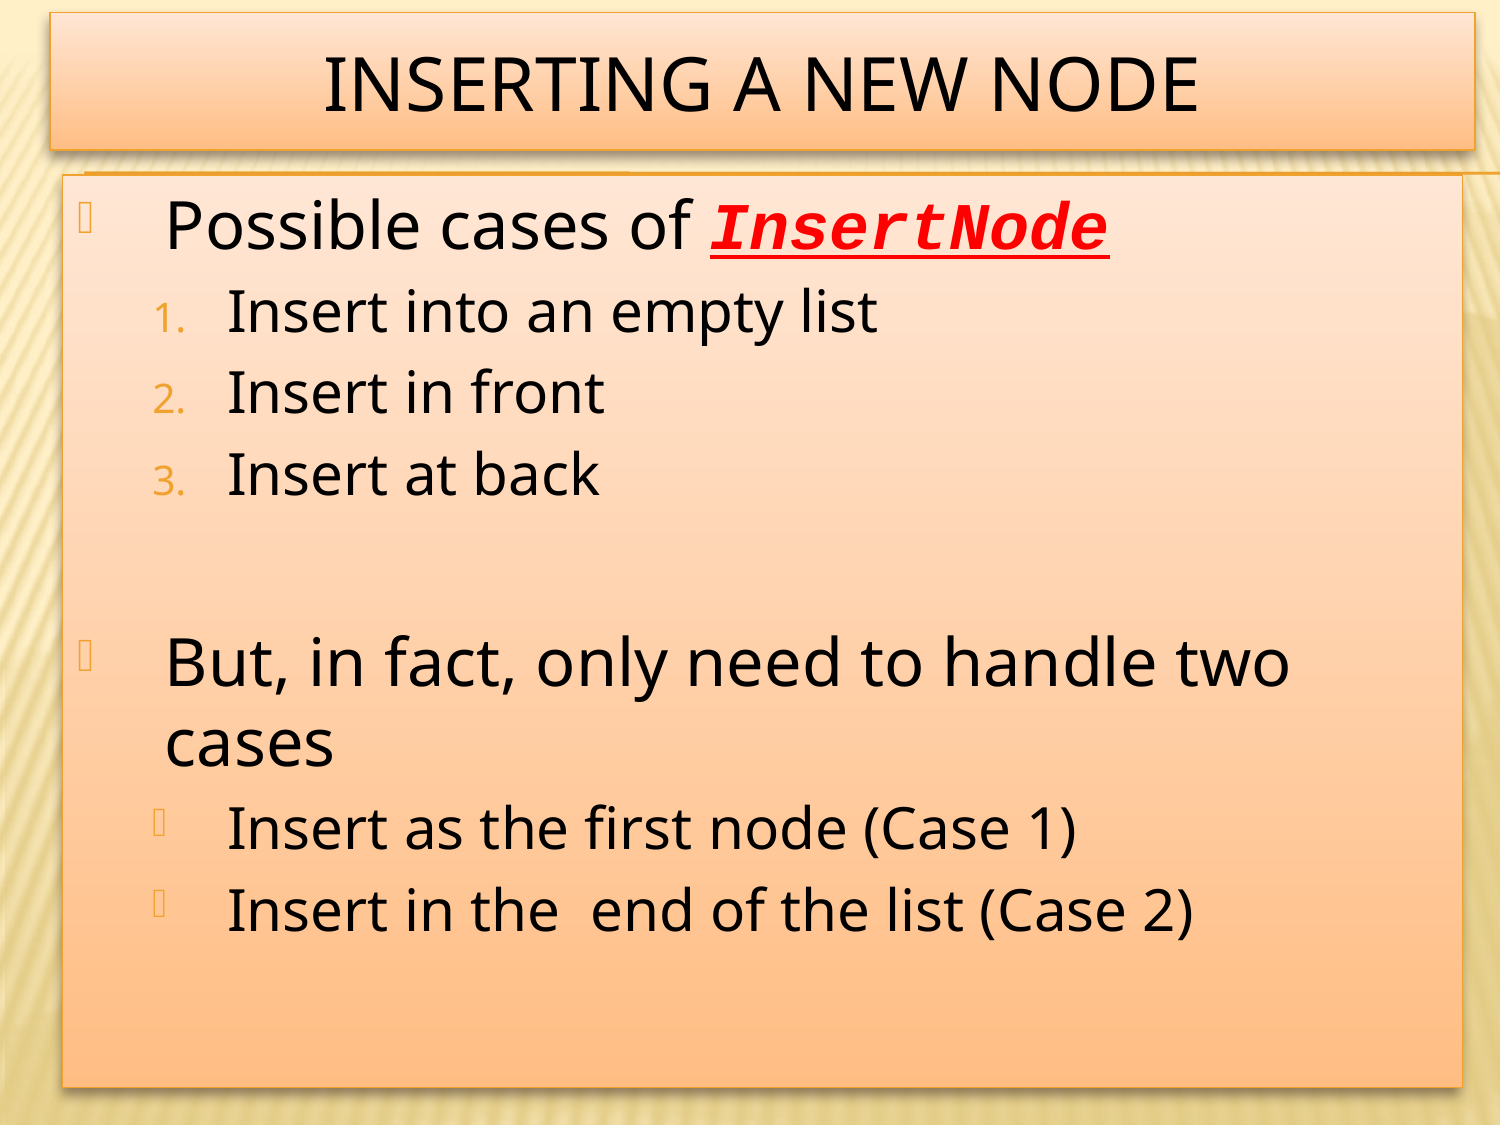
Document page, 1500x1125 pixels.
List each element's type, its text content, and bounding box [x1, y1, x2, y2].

list Possible cases of InsertNode Insert into an empty list Insert in front Insert at back But, in fact, only need to handle two cases Insert as the first node (Case 1) Insert in the end of the list (Case 2) [62, 174, 1463, 1088]
title Inserting a new node [49, 12, 1476, 151]
